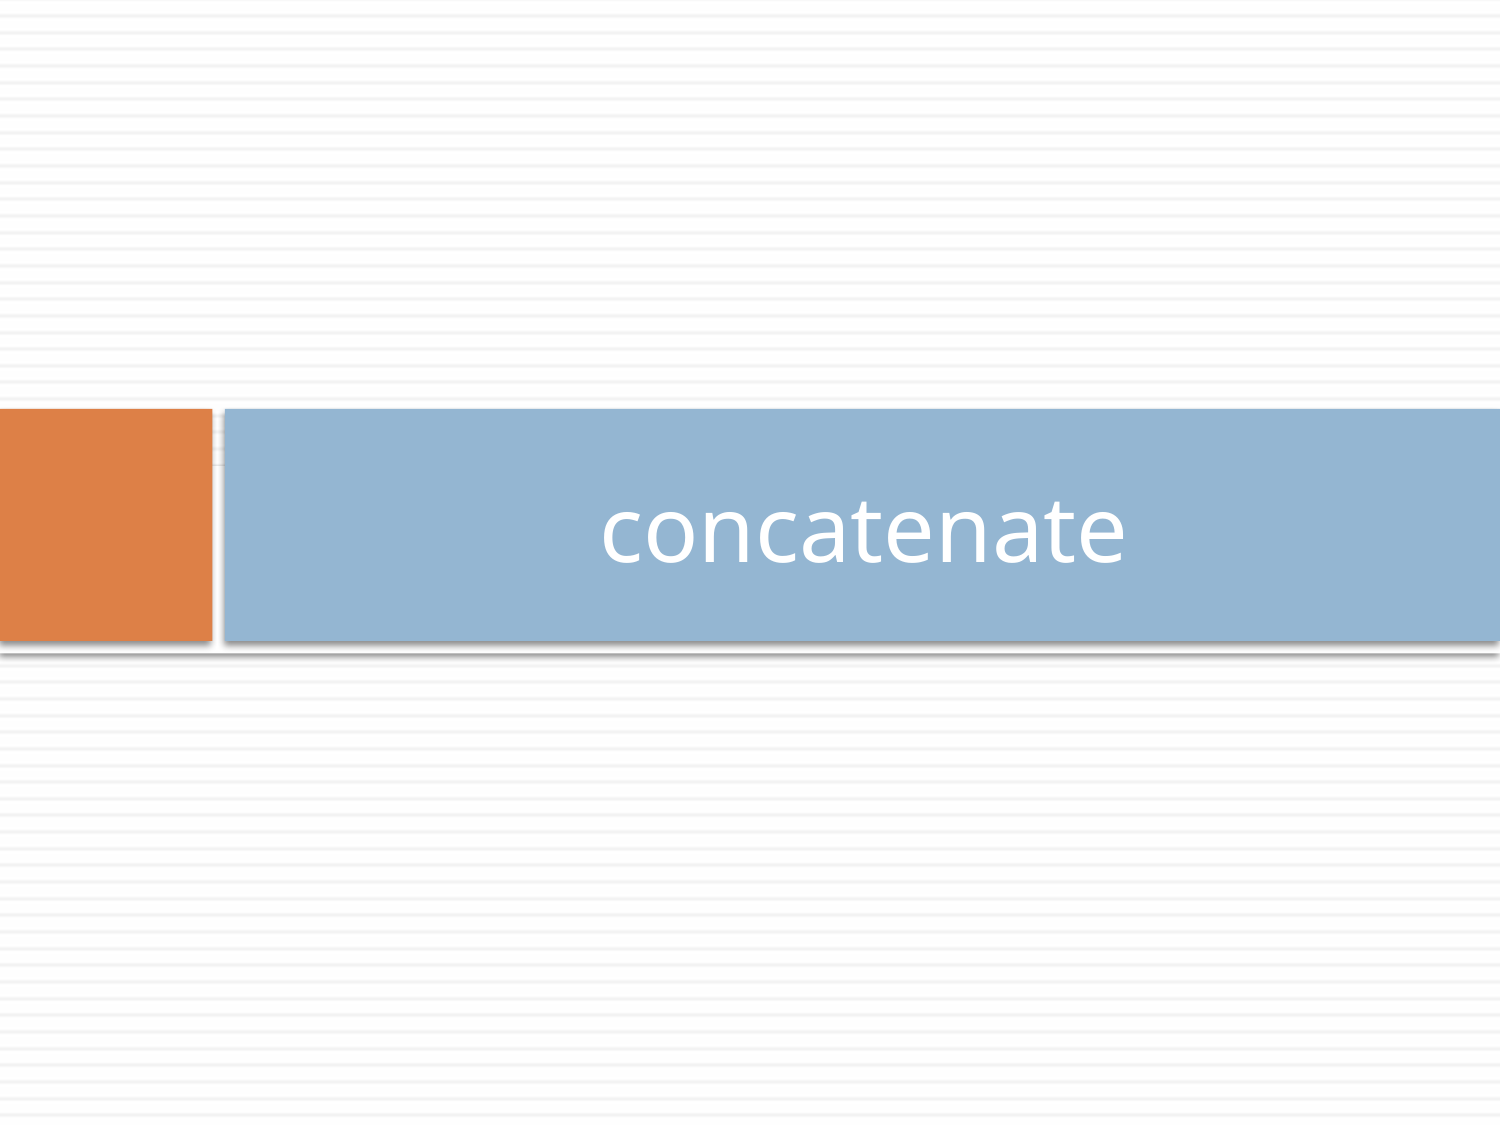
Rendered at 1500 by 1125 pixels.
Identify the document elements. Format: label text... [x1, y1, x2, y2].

title concatenate [238, 444, 1489, 607]
